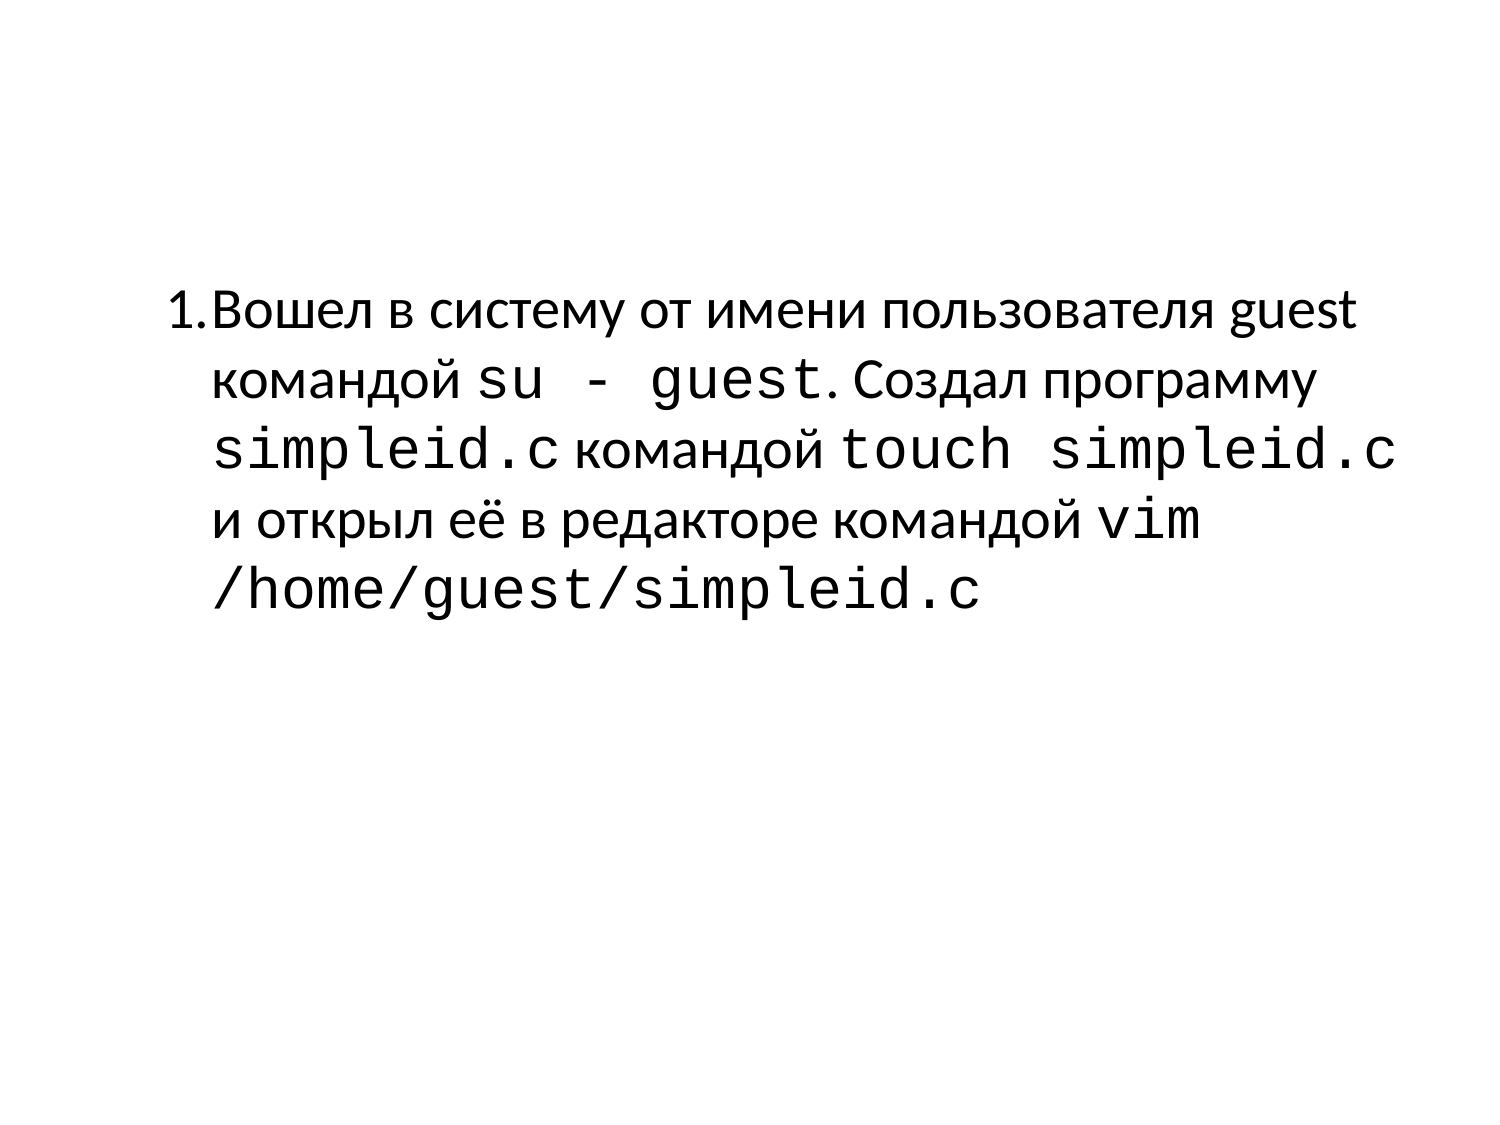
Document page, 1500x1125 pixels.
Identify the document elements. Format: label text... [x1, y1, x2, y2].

list Вошел в систему от имени пользователя guest командой su - guest. Создал программу simpleid.c командой touch simpleid.c и открыл её в редакторе командой vim /home/guest/simpleid.c [75, 262, 1425, 1005]
